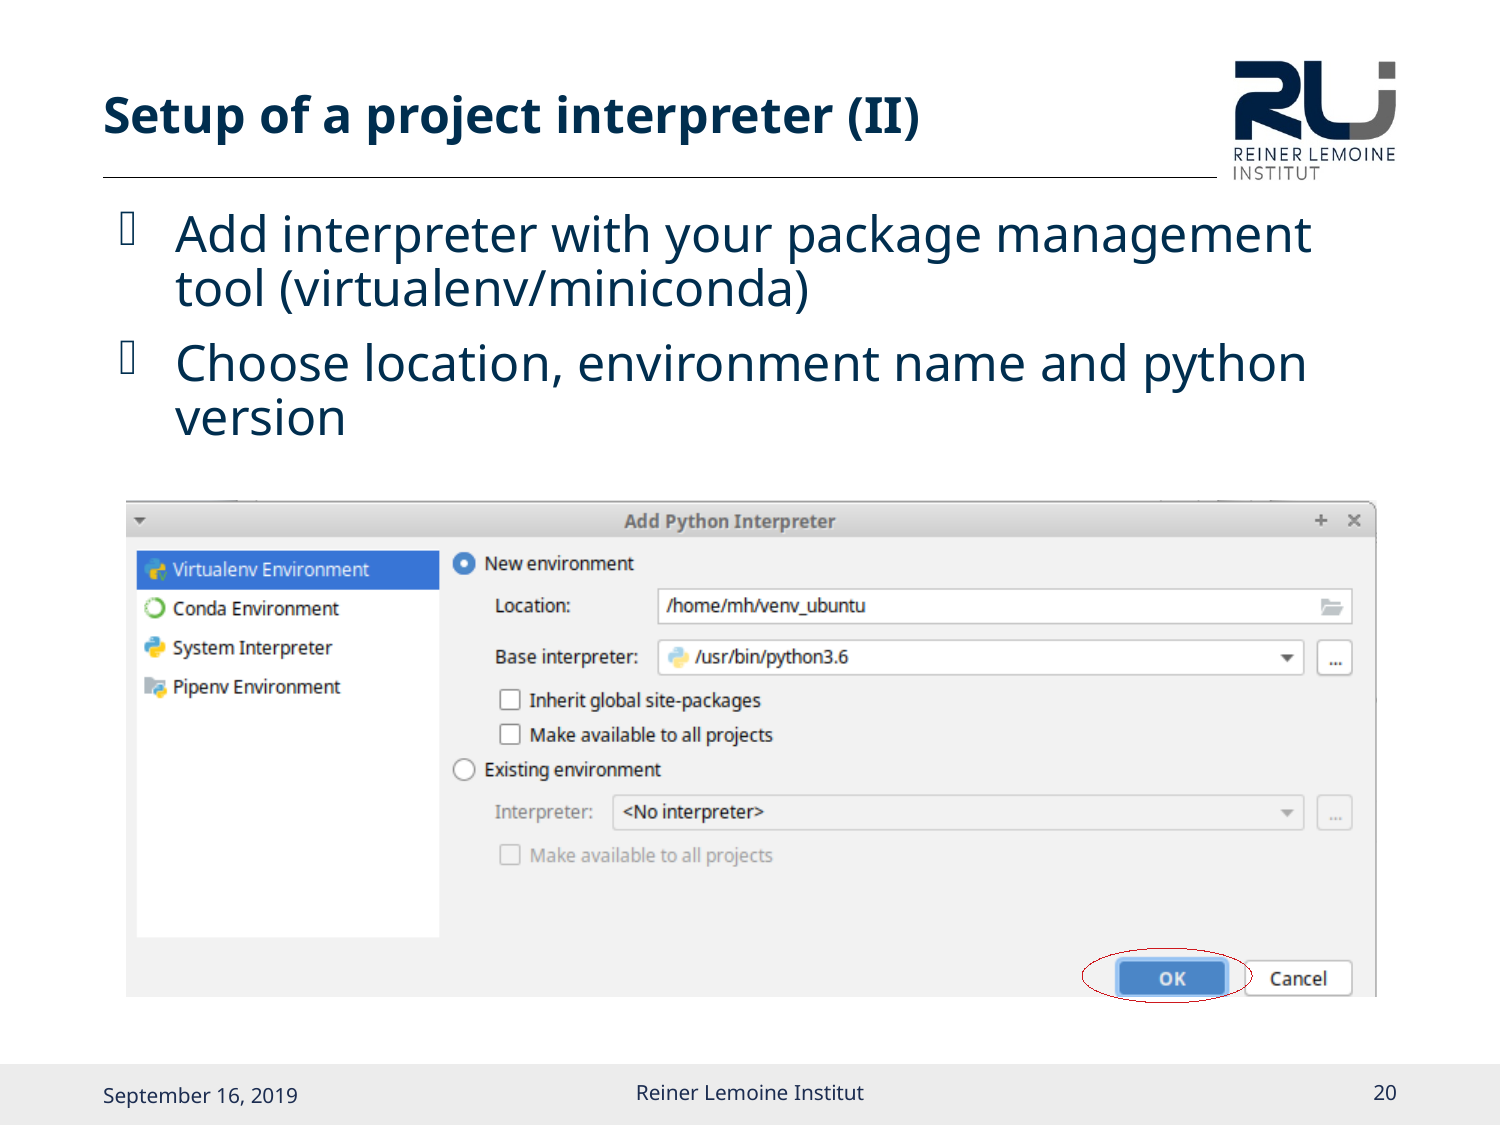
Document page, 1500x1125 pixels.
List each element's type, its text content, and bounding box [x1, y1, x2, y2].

slide_number 19 [1059, 1064, 1397, 1124]
picture [1233, 60, 1397, 181]
list Add interpreter with your package management tool (virtualenv/miniconda) Choose location, environment name and python version [104, 209, 1399, 984]
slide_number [103, 1065, 441, 1125]
picture [125, 499, 1377, 997]
title Setup of a project interpreter (II) [103, 57, 1218, 177]
text_box [1114, 997, 1220, 1003]
footer Reiner Lemoine Institut [496, 1064, 1004, 1124]
